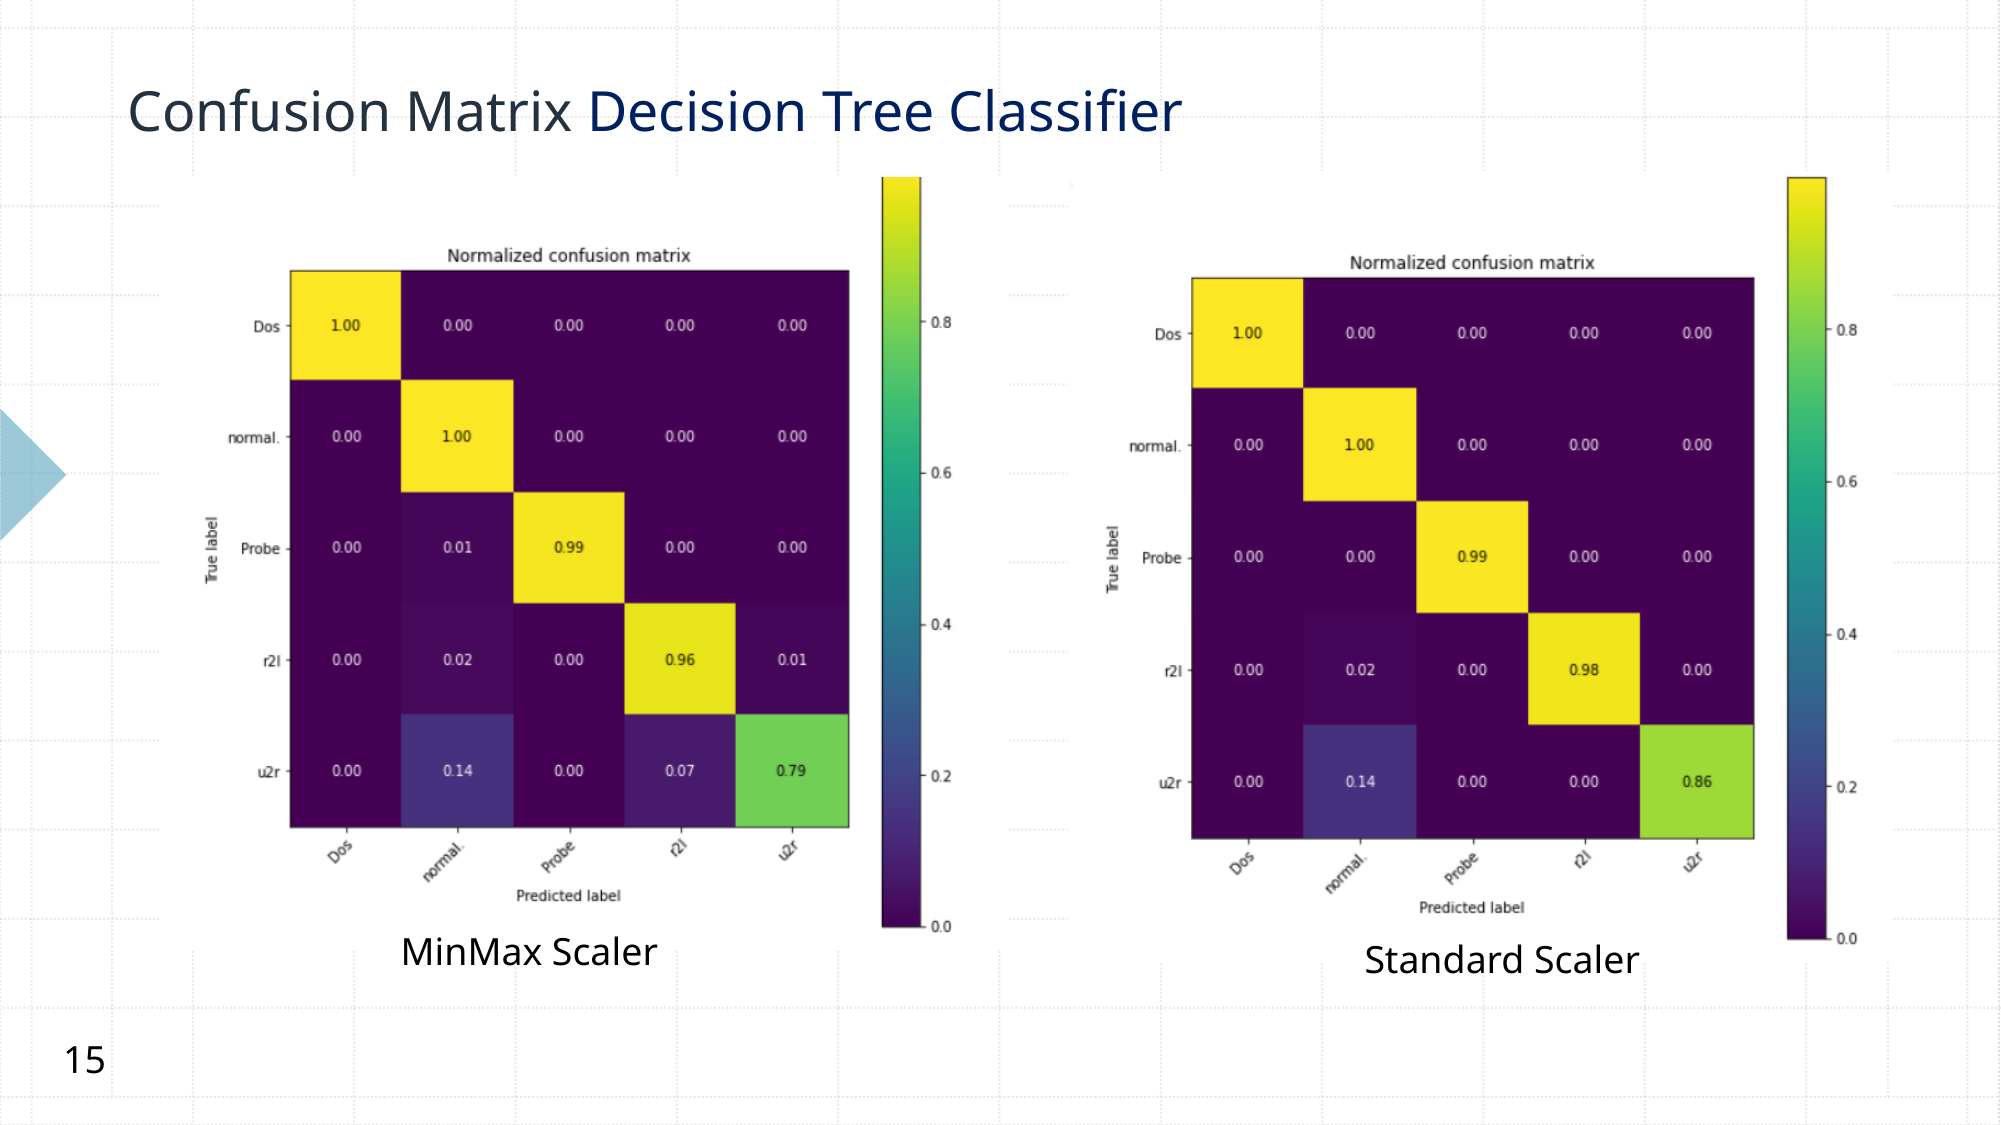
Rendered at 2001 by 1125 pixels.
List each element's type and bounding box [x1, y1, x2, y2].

picture [161, 177, 1006, 951]
text_box [0, 0, 2000, 1125]
picture [1068, 171, 1893, 962]
